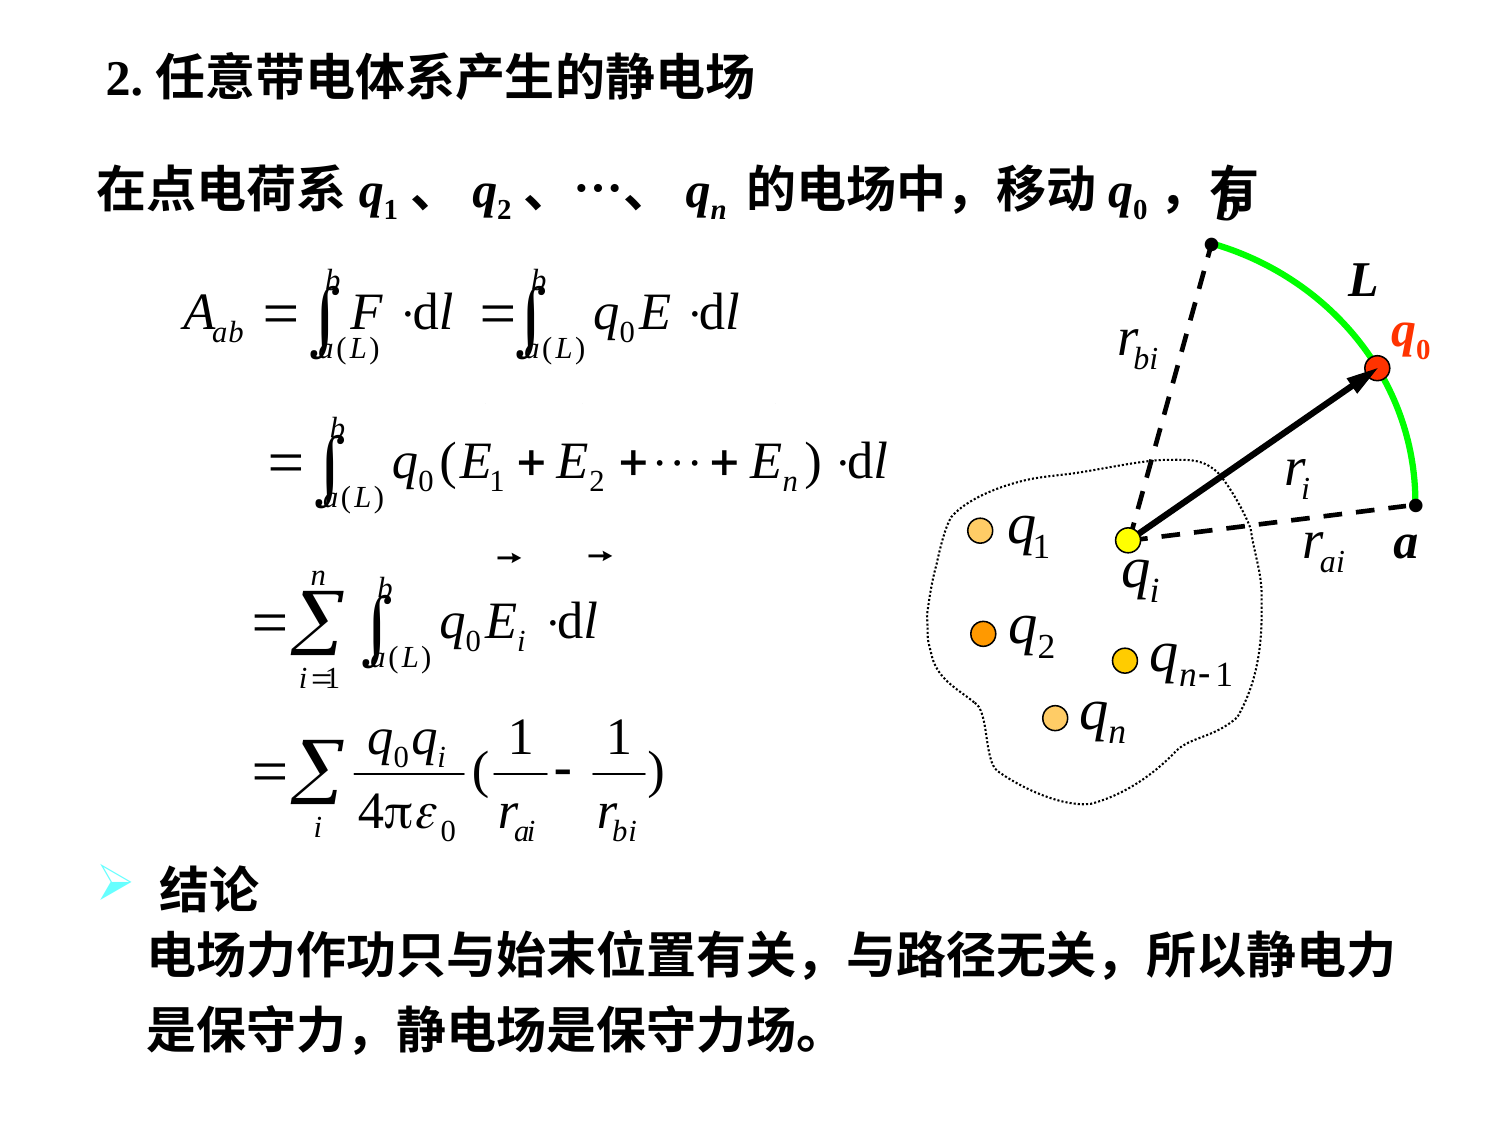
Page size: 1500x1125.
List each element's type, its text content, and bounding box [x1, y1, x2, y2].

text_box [171, 255, 762, 379]
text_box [241, 550, 619, 700]
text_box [1276, 430, 1323, 514]
text_box [1370, 372, 1389, 381]
text_box b [1201, 163, 1256, 238]
text_box L [1333, 238, 1394, 314]
text_box 电场力作功只与始末位置有关，与路径无关，所以静电力 是保守力，静电场是保守力场。 [131, 901, 1412, 1066]
text_box [1364, 355, 1376, 371]
text_box [1252, 443, 1271, 503]
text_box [1108, 300, 1169, 384]
text_box a [1378, 500, 1434, 576]
text_box [1142, 251, 1371, 457]
text_box • [1188, 203, 1236, 279]
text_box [925, 459, 1263, 808]
text_box 2.任意带电体系产生的静电场 [90, 37, 770, 113]
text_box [1294, 503, 1355, 587]
text_box 在点电荷系q1、q2、…、qn 的电场中，移动q0，有 [81, 149, 1275, 233]
text_box [1293, 379, 1413, 503]
text_box • [1392, 465, 1440, 541]
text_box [241, 703, 675, 854]
text_box q0 [1376, 289, 1446, 373]
text_box 结论 [81, 850, 401, 926]
text_box [1291, 368, 1378, 428]
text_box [257, 403, 910, 527]
